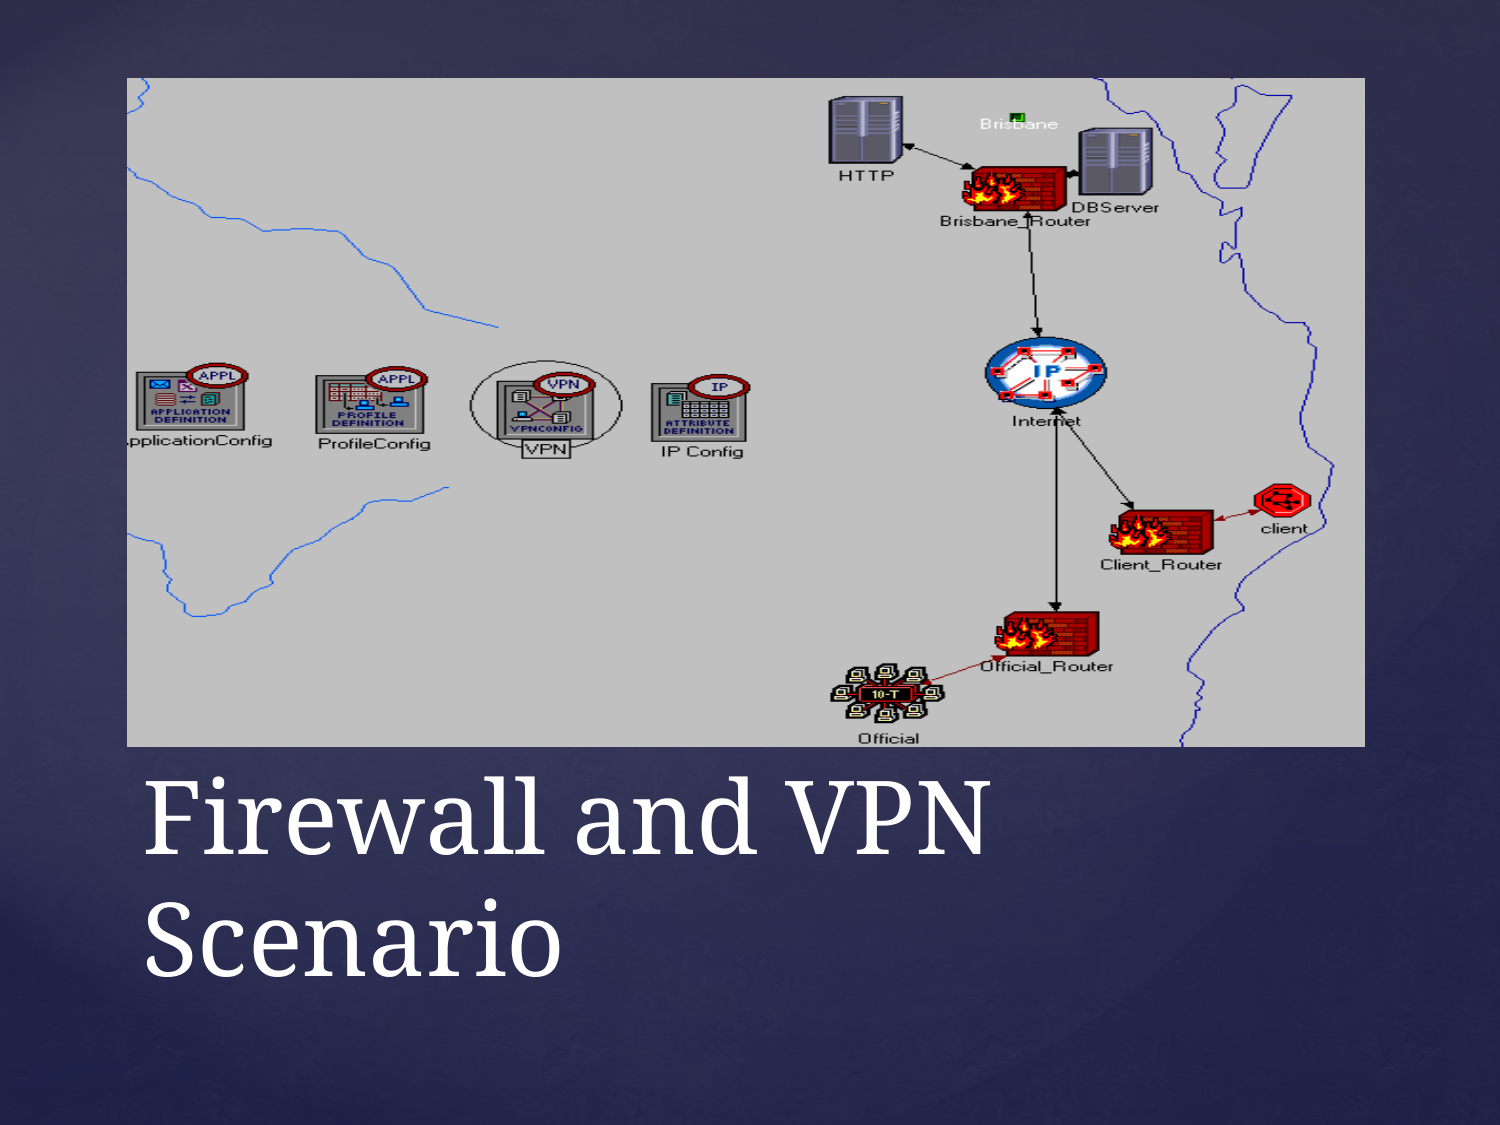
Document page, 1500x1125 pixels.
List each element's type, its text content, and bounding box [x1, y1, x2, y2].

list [126, 77, 1366, 747]
title Firewall and VPN Scenario [127, 854, 1365, 1005]
